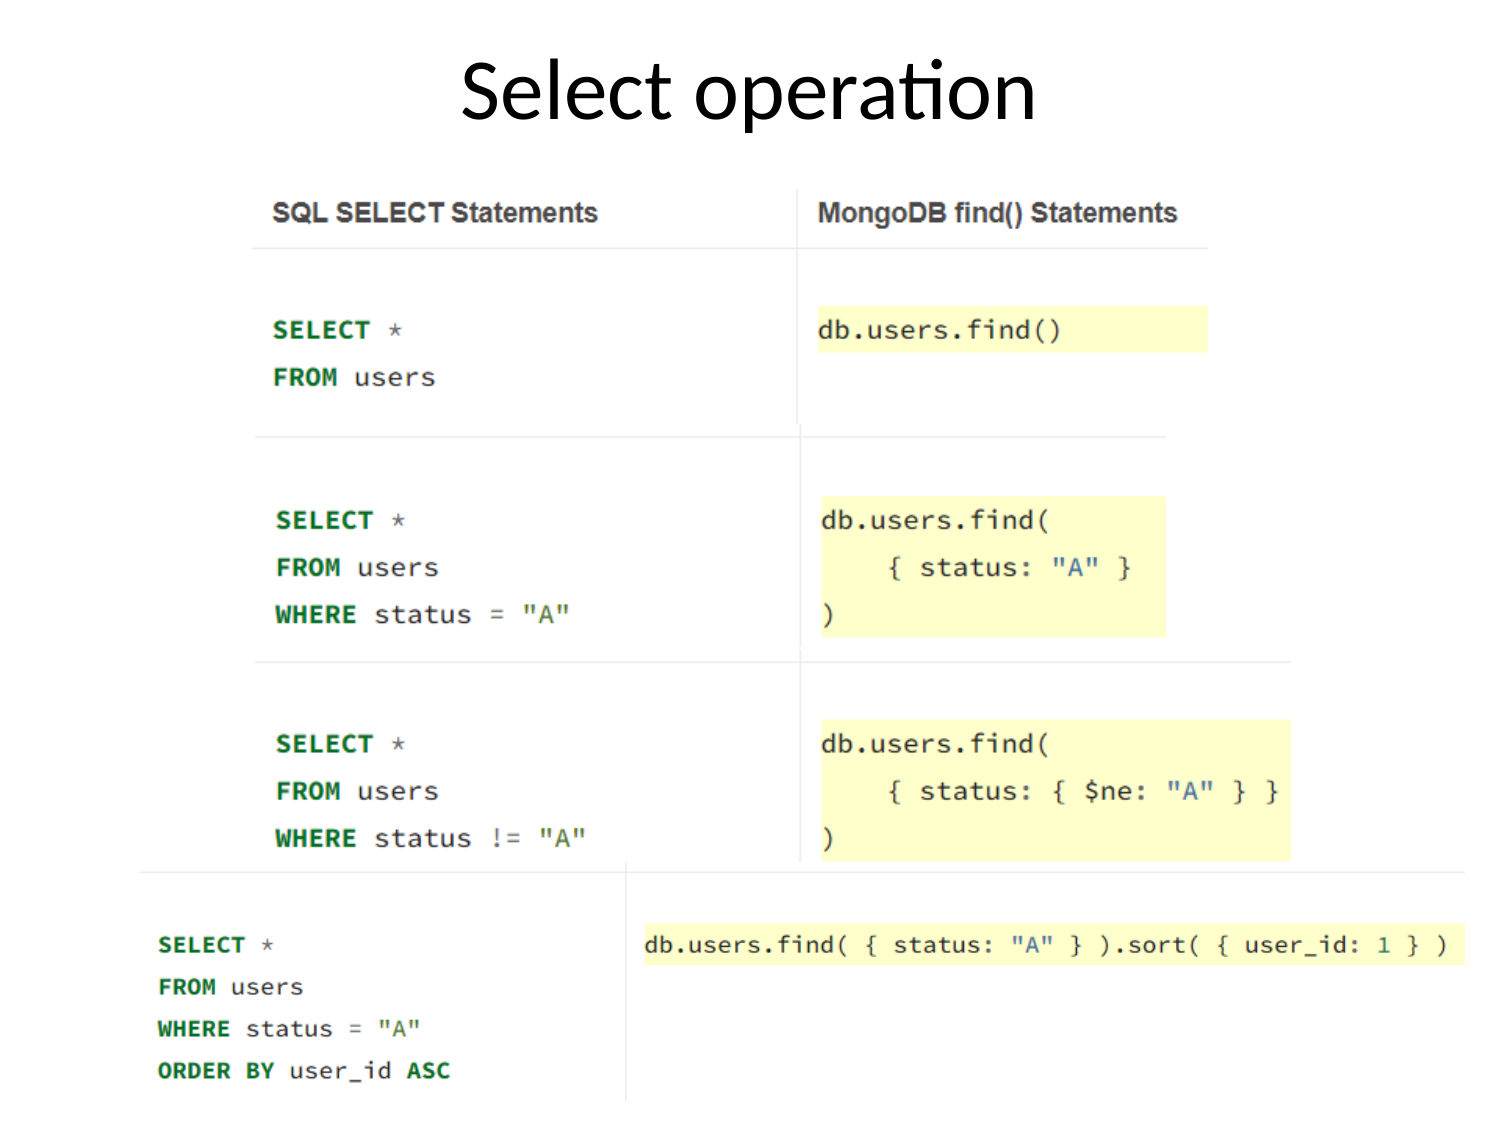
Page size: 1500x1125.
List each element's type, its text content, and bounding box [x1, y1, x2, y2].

picture [137, 649, 1475, 1101]
picture [249, 174, 1209, 648]
title Select operation [75, 24, 1425, 145]
